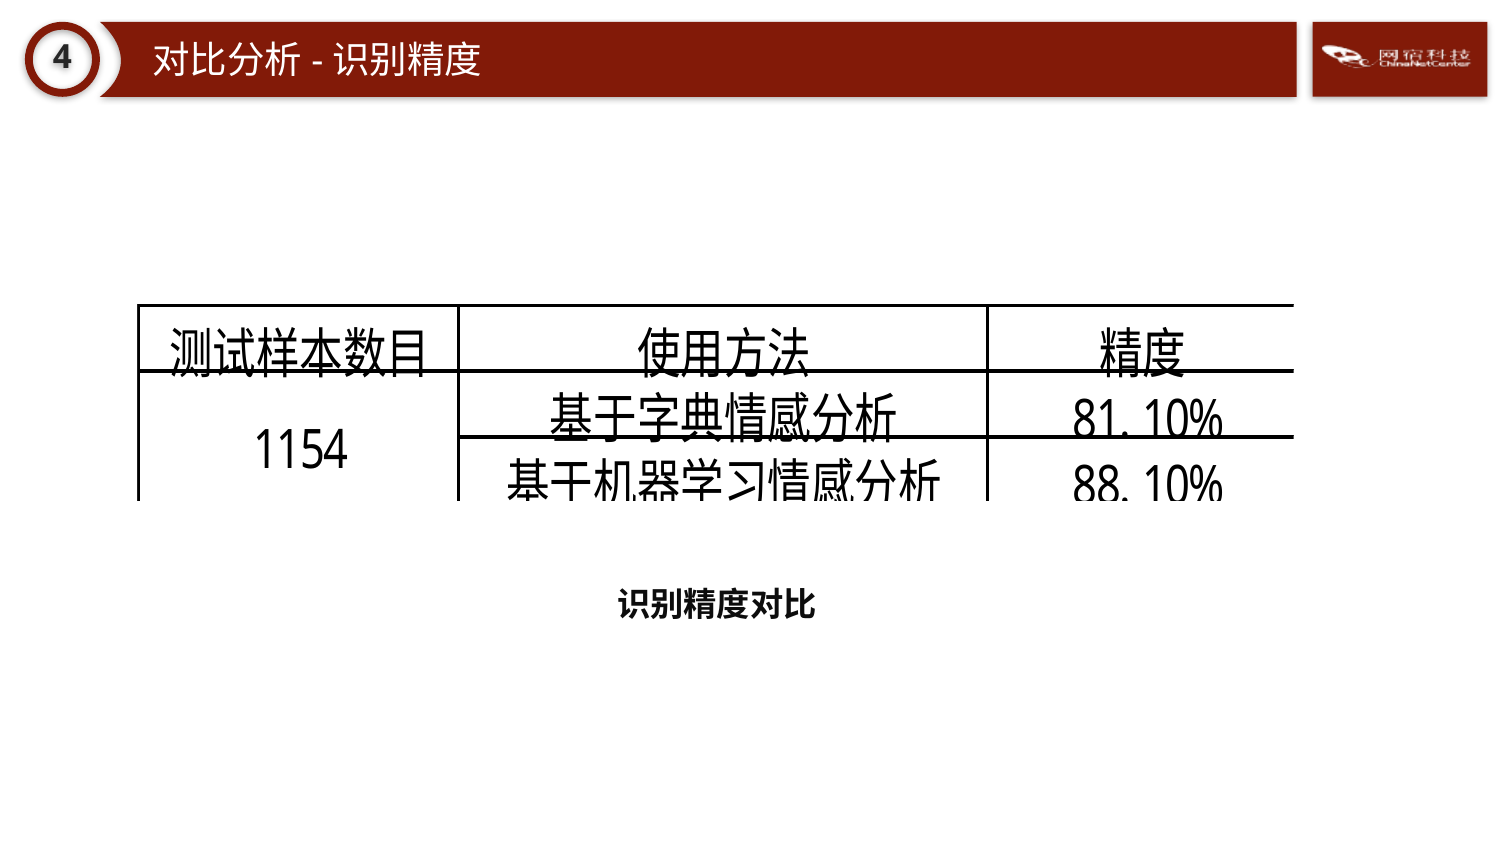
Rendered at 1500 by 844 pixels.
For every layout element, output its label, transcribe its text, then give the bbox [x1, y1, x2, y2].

picture [137, 303, 1297, 505]
text_box 4 [24, 21, 101, 98]
text_box 对比分析-识别精度 [137, 28, 1263, 89]
text_box [1312, 21, 1488, 97]
picture [1318, 34, 1476, 75]
text_box 识别精度对比 [602, 575, 832, 631]
text_box [99, 21, 1298, 98]
